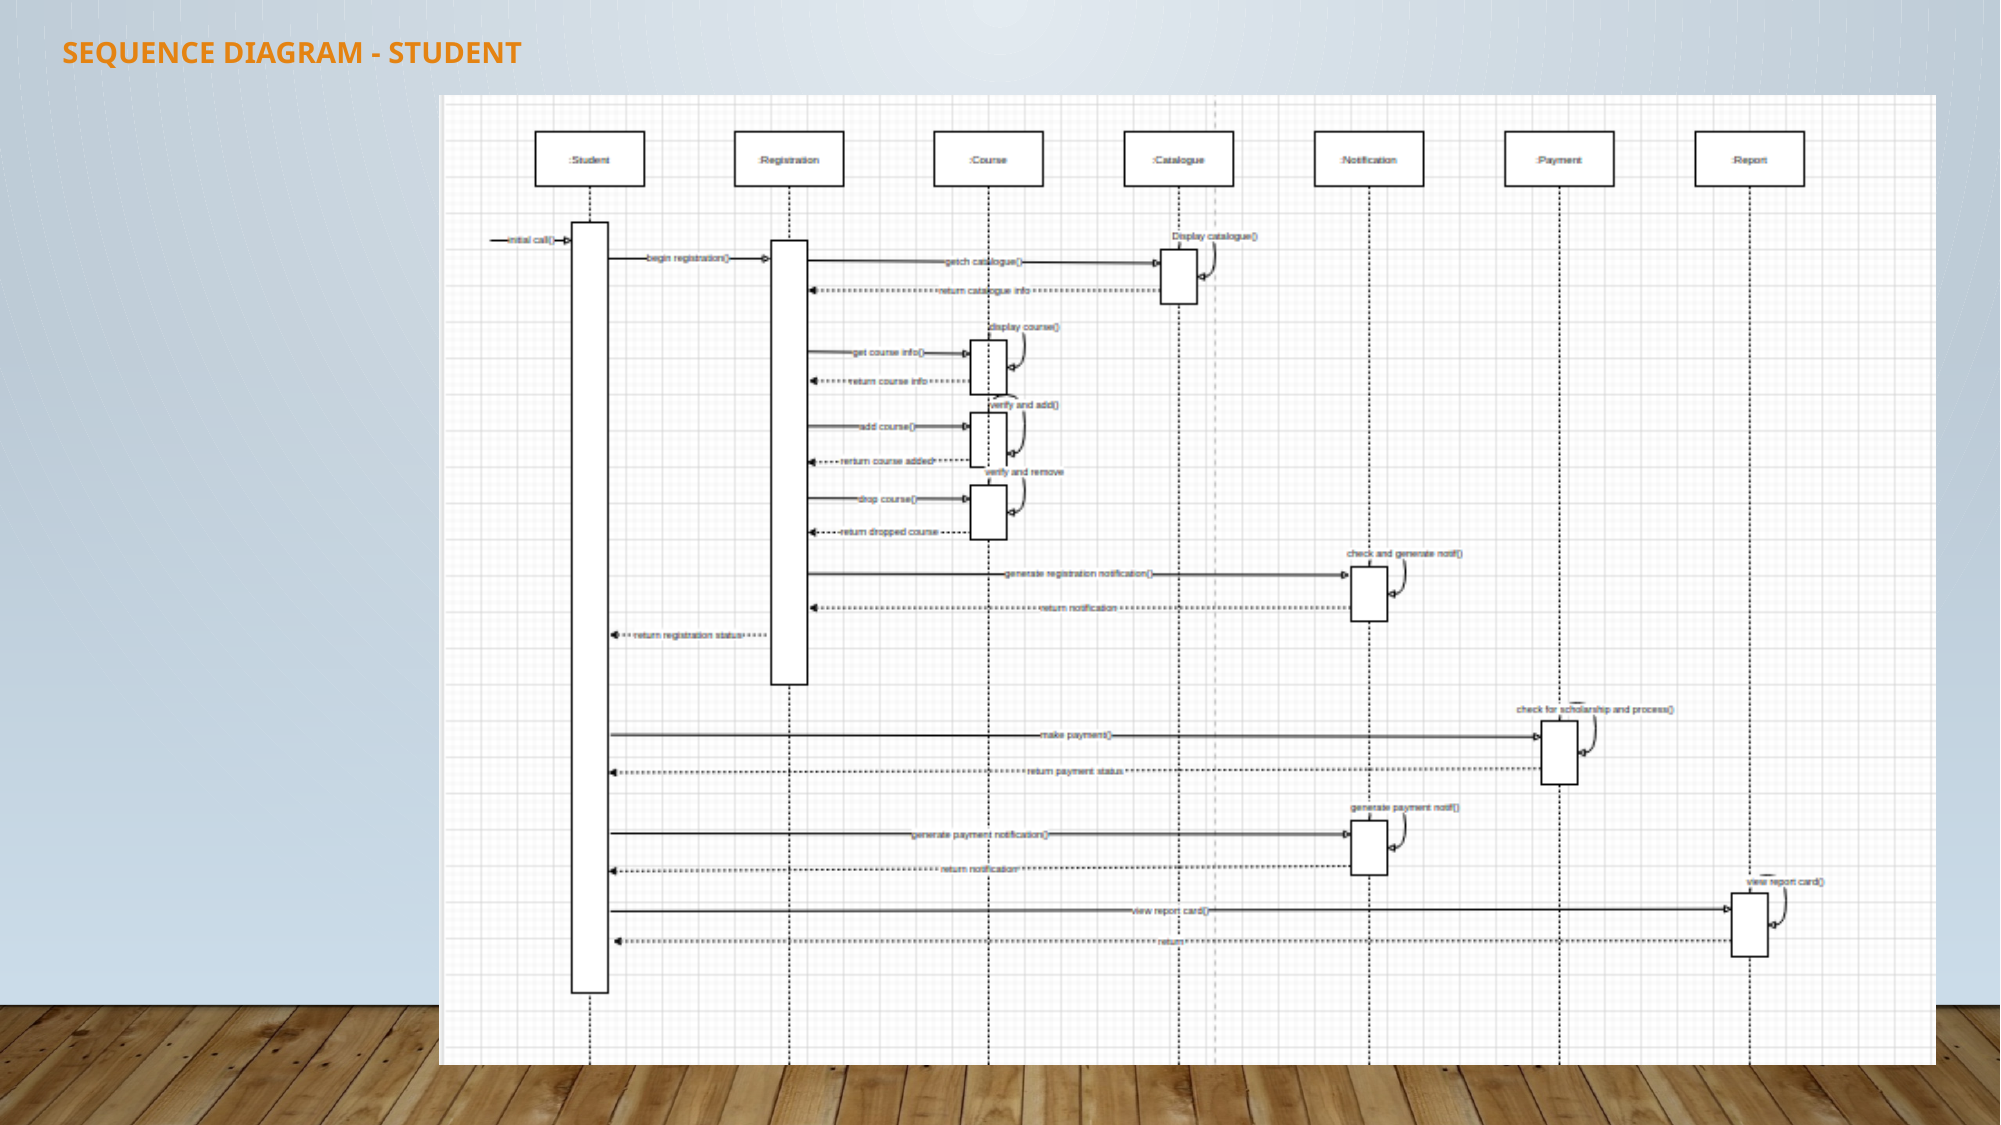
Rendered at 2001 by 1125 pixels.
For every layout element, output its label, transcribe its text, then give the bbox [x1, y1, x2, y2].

title Sequence Diagram - Student [62, 34, 832, 71]
picture [0, 95, 2000, 1125]
